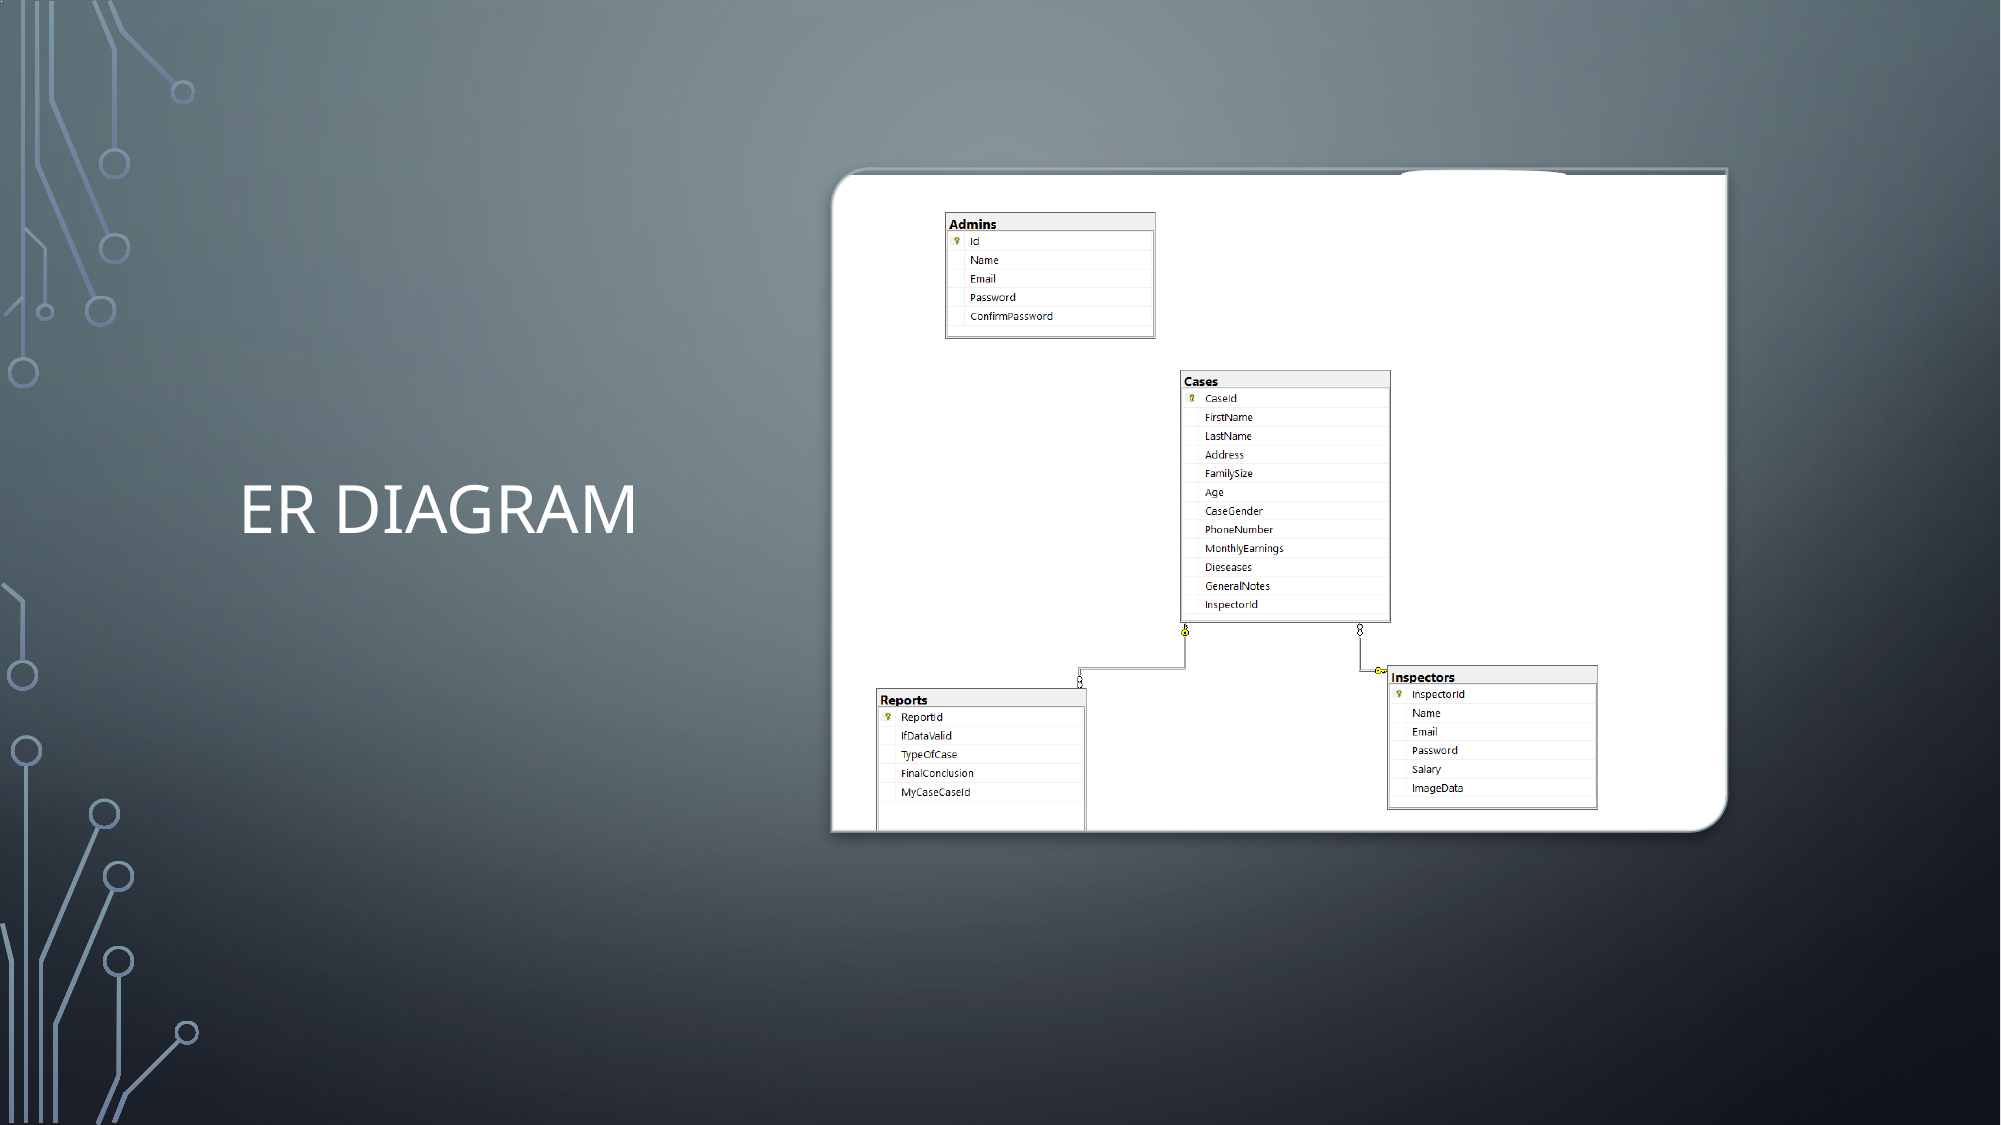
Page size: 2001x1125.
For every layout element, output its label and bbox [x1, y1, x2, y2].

picture [201, 0, 2000, 1125]
text_box [0, 0, 201, 1125]
